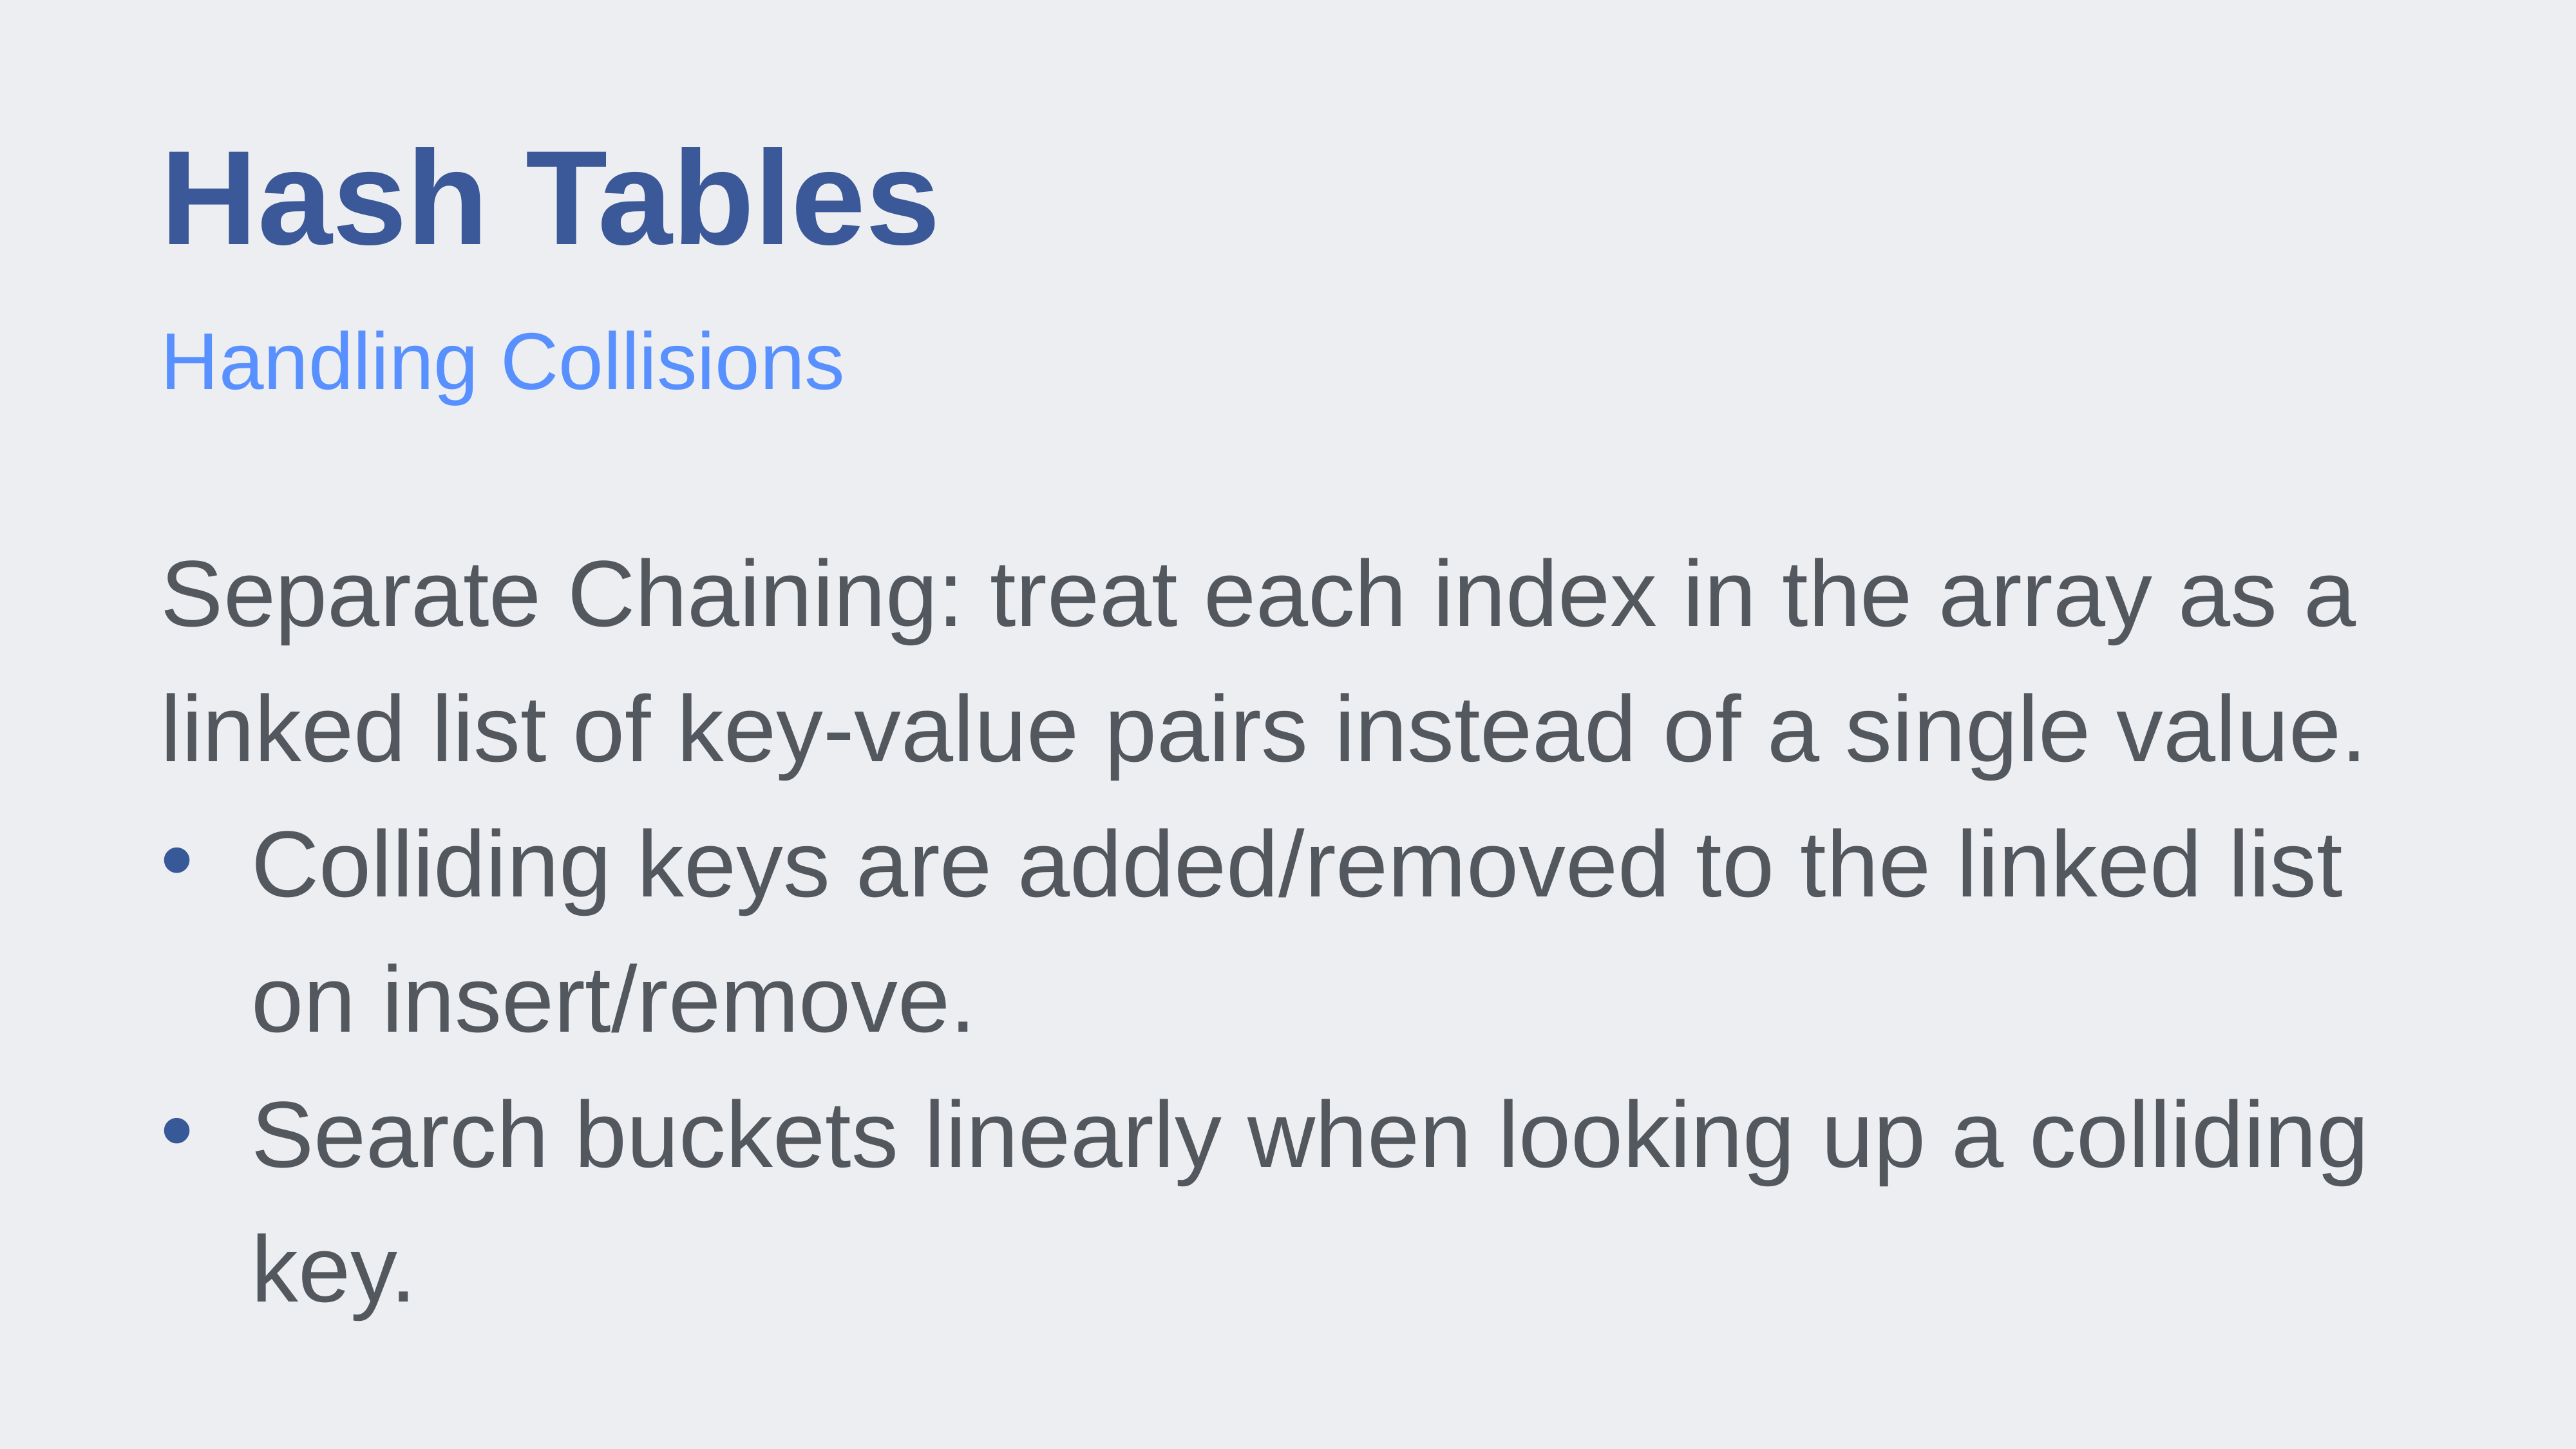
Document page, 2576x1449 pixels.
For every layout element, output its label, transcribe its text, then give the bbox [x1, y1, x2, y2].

list Separate Chaining: treat each index in the array as a linked list of key-value pairs instead of a single value. Colliding keys are added/removed to the linked list on insert/remove. Search buckets linearly when looking up a colliding key. [160, 509, 2415, 1449]
list Handling Collisions [160, 308, 2415, 427]
title Hash Tables [160, 109, 2415, 305]
